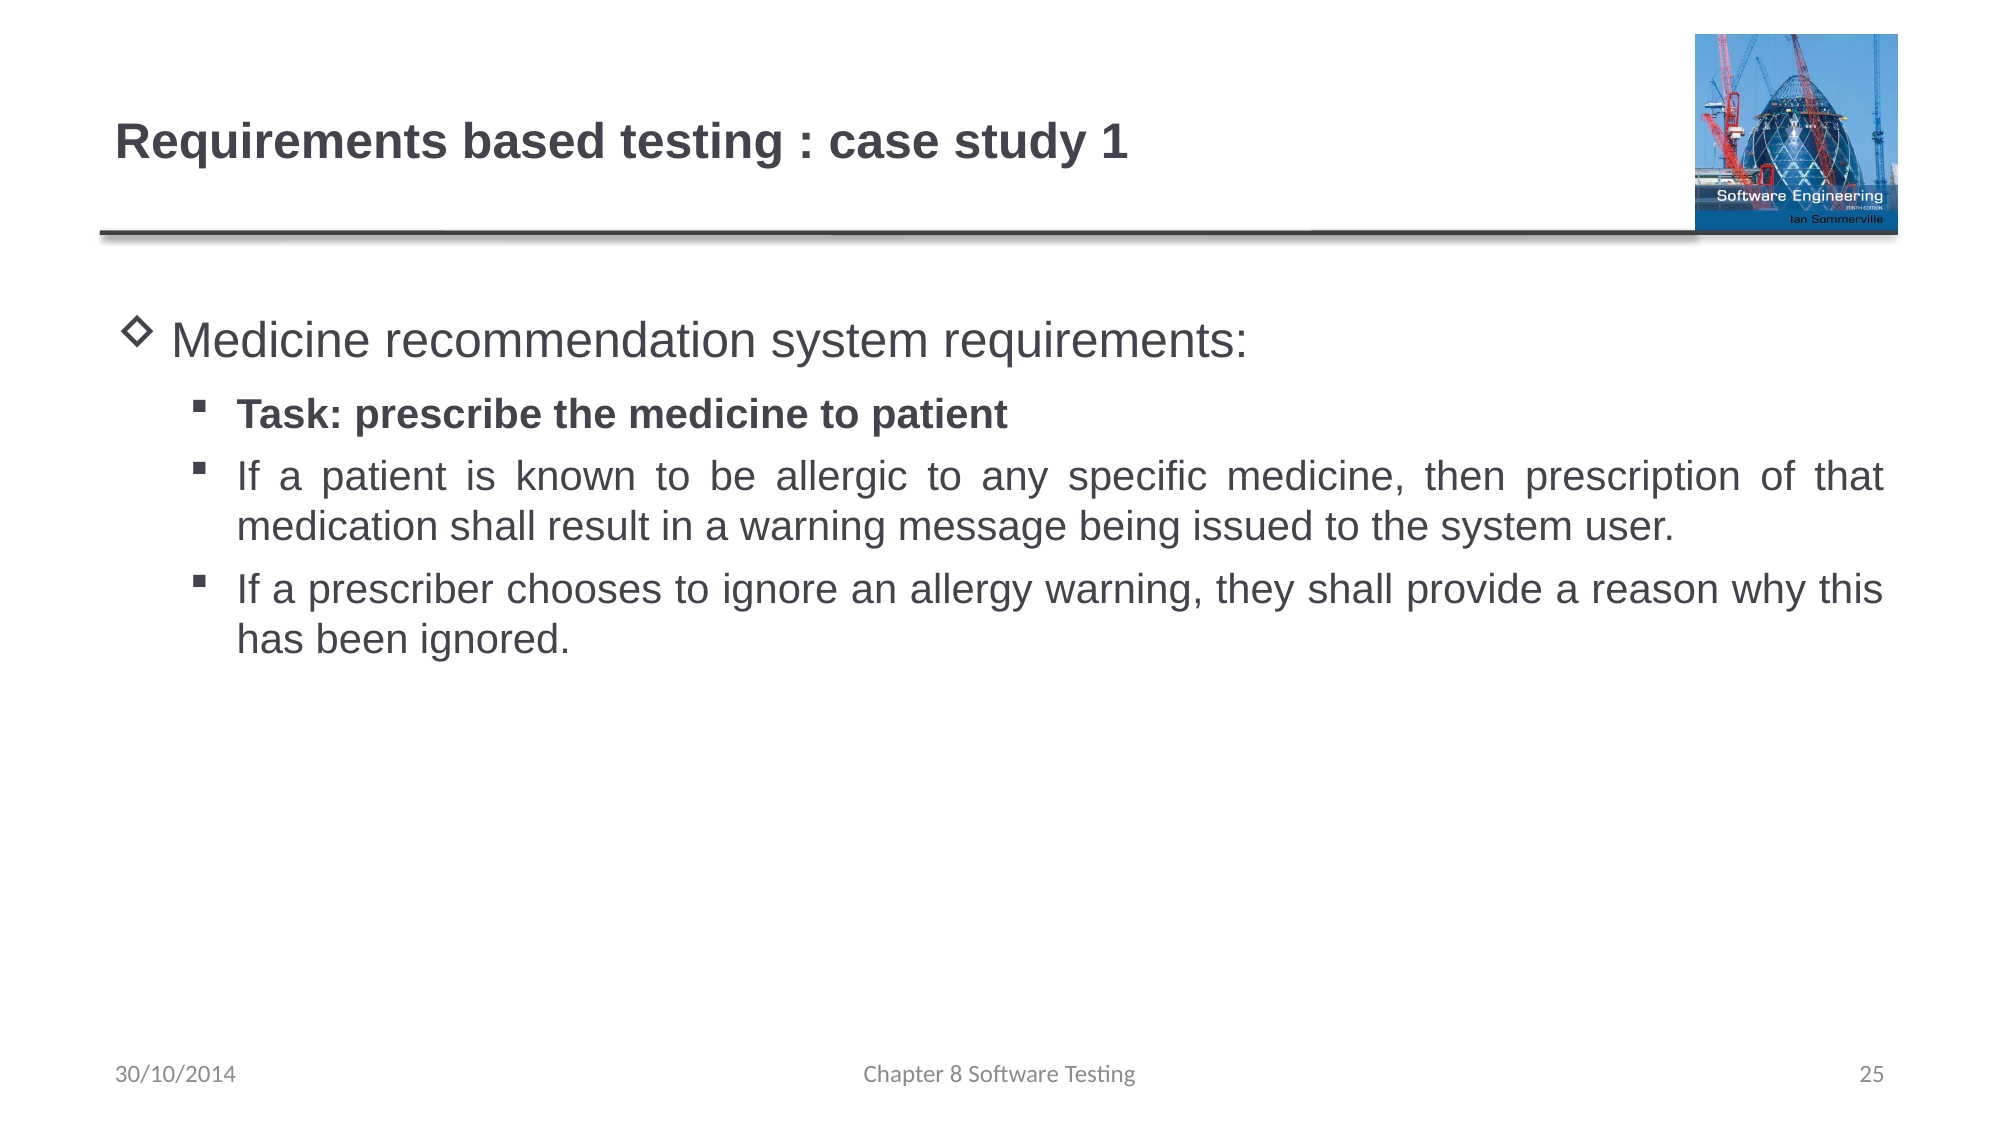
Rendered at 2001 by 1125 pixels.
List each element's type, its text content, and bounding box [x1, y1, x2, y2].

footer Chapter 8 Software Testing [683, 1042, 1317, 1103]
slide_number 25 [1433, 1042, 1900, 1103]
picture [1695, 34, 1898, 230]
list Medicine recommendation system requirements: Task: prescribe the medicine to patient If a patient is known to be allergic to any specific medicine, then prescription of that medication shall result in a warning message being issued to the system user. If a prescriber chooses to ignore an allergy warning, they shall provide a reason why this has been ignored. [99, 300, 1900, 1043]
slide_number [99, 1042, 567, 1103]
title Requirements based testing : case study 1 [99, 44, 1696, 233]
